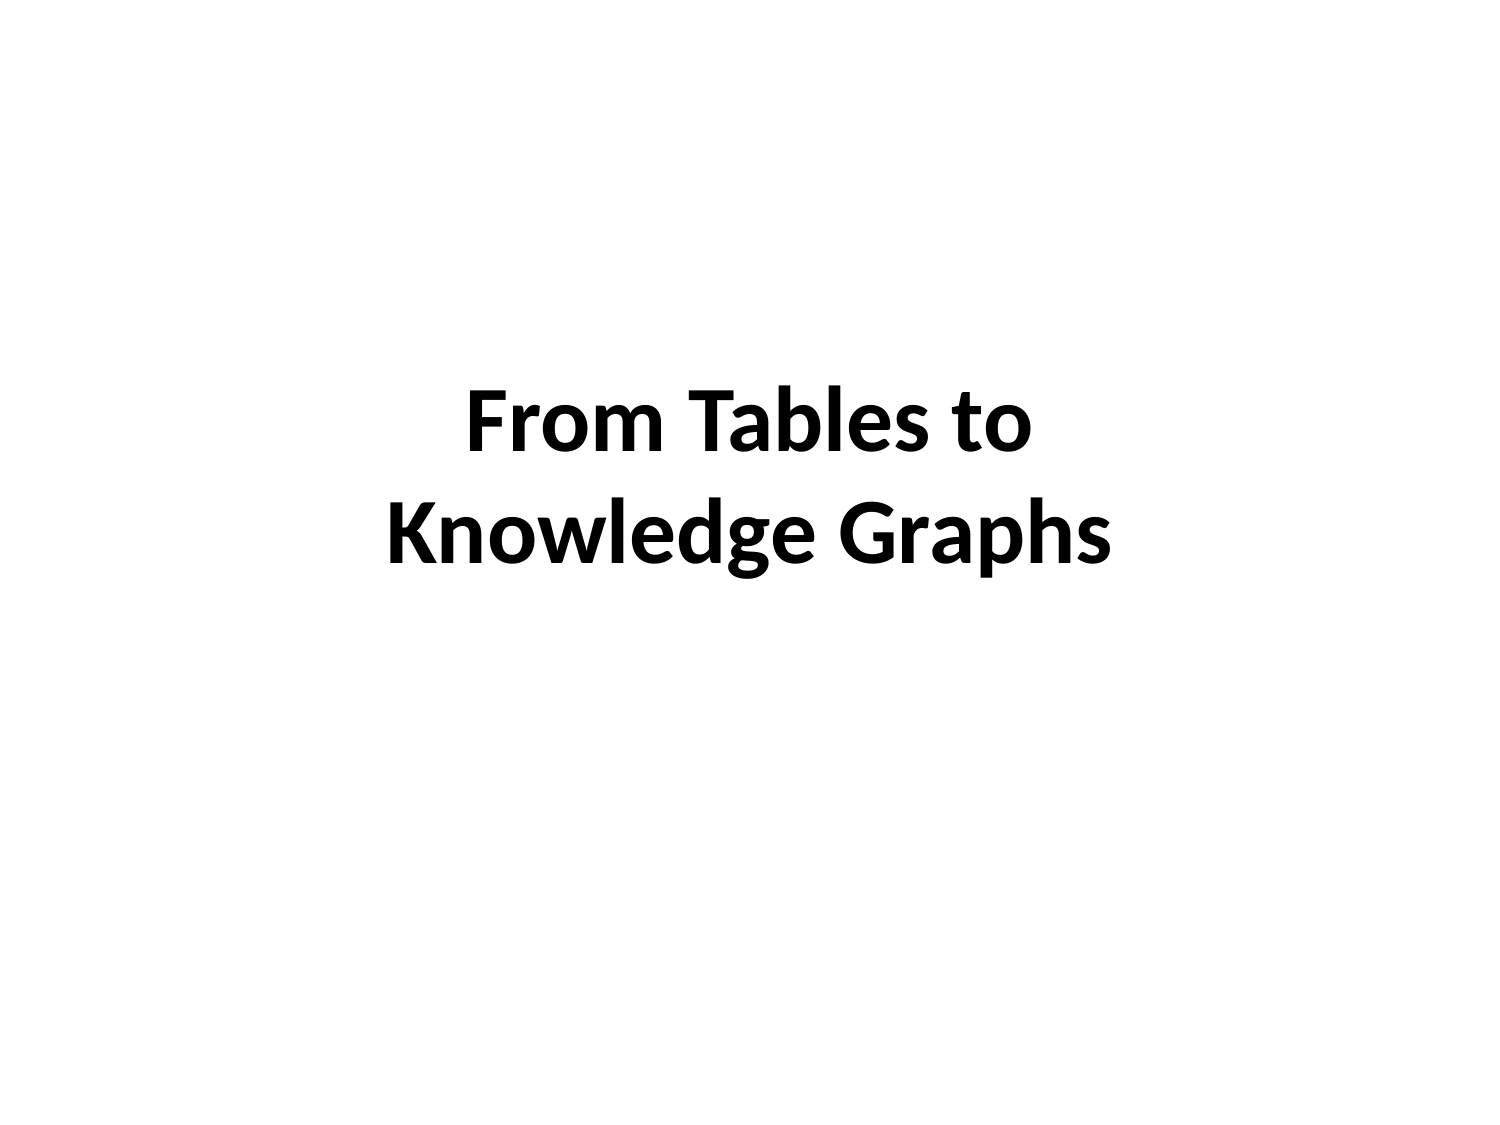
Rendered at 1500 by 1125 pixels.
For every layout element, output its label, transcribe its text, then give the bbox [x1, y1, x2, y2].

title From Tables to Knowledge Graphs [112, 349, 1388, 591]
